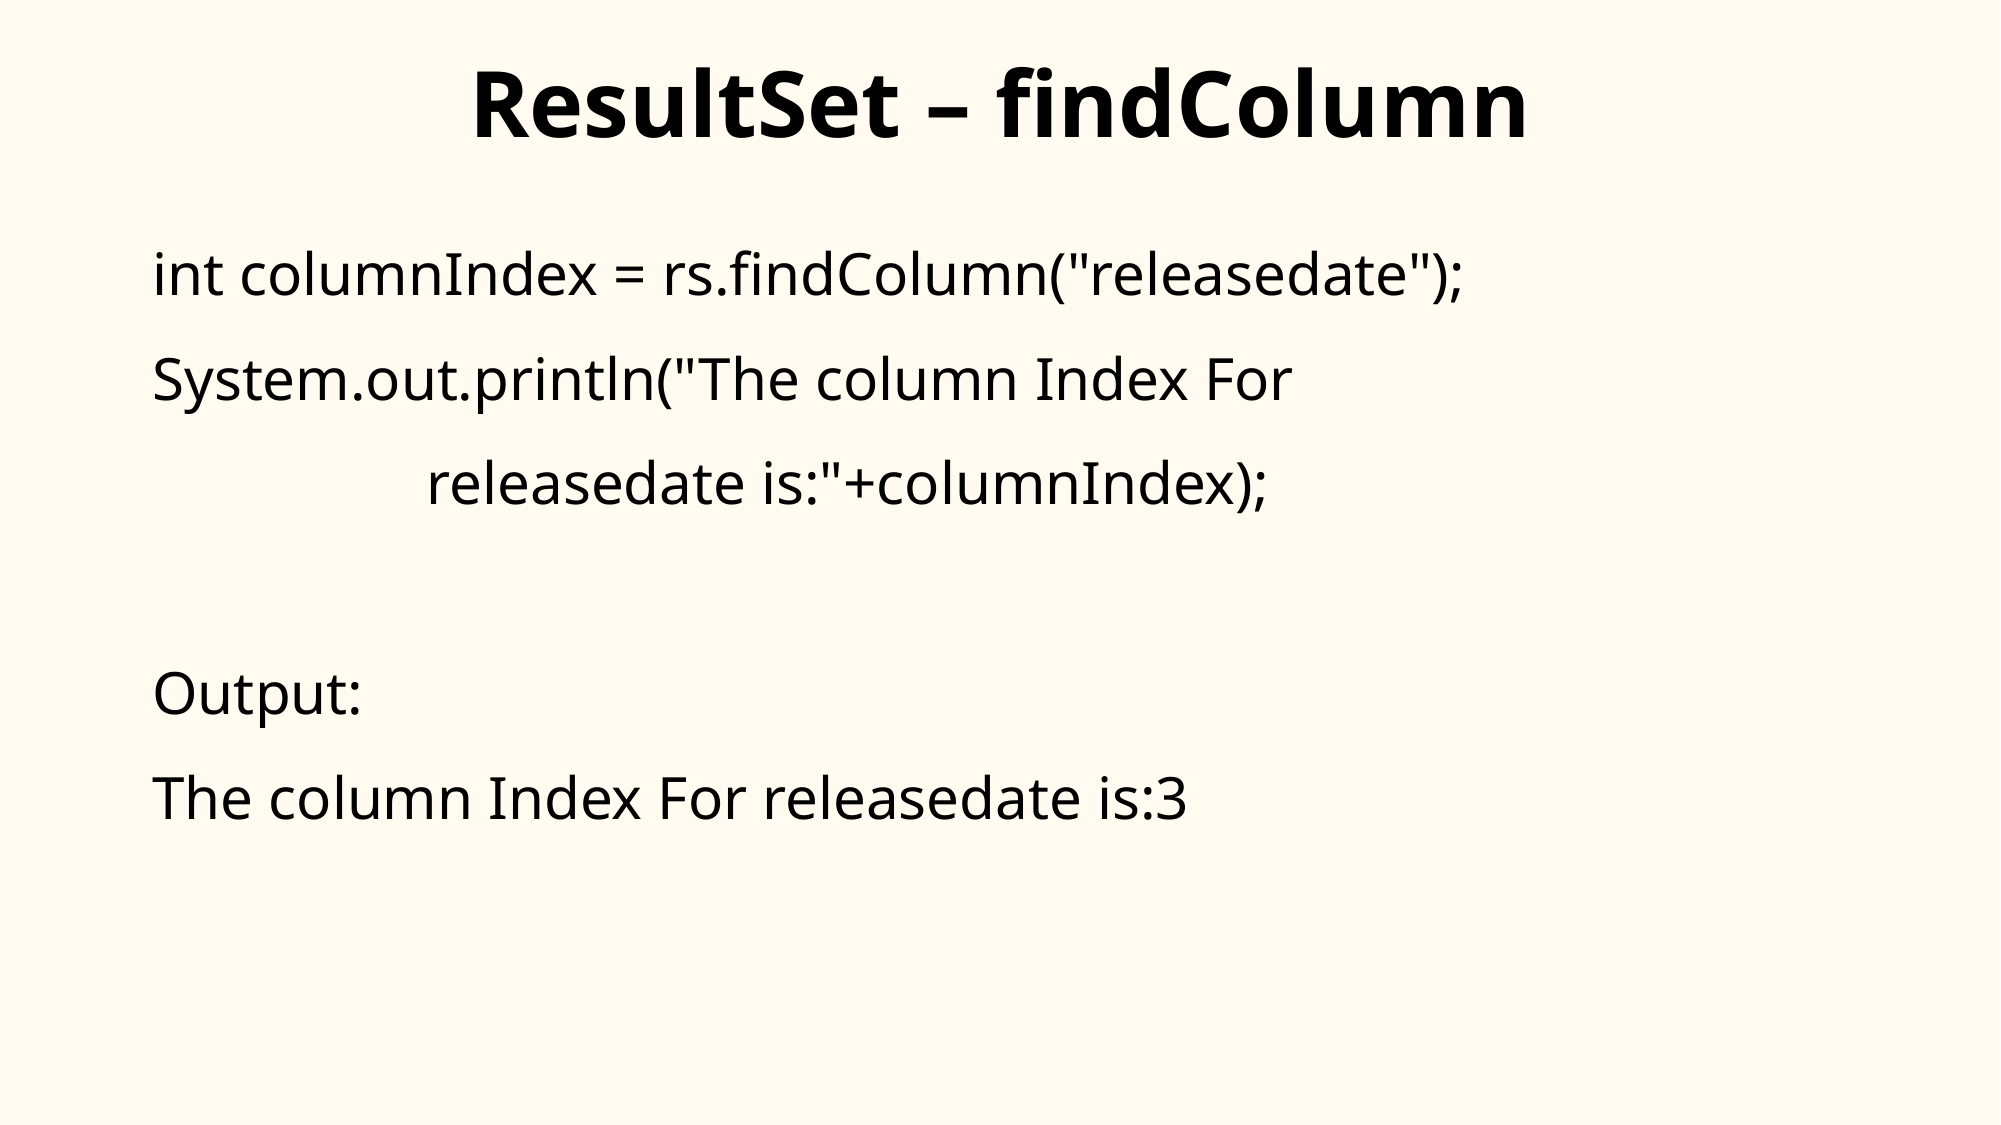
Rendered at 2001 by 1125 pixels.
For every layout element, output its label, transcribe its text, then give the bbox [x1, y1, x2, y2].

list int columnIndex = rs.findColumn("releasedate"); System.out.println("The column Index For releasedate is:"+columnIndex); Output: The column Index For releasedate is:3 [137, 194, 1973, 1125]
title ResultSet – findColumn [0, 20, 2000, 195]
